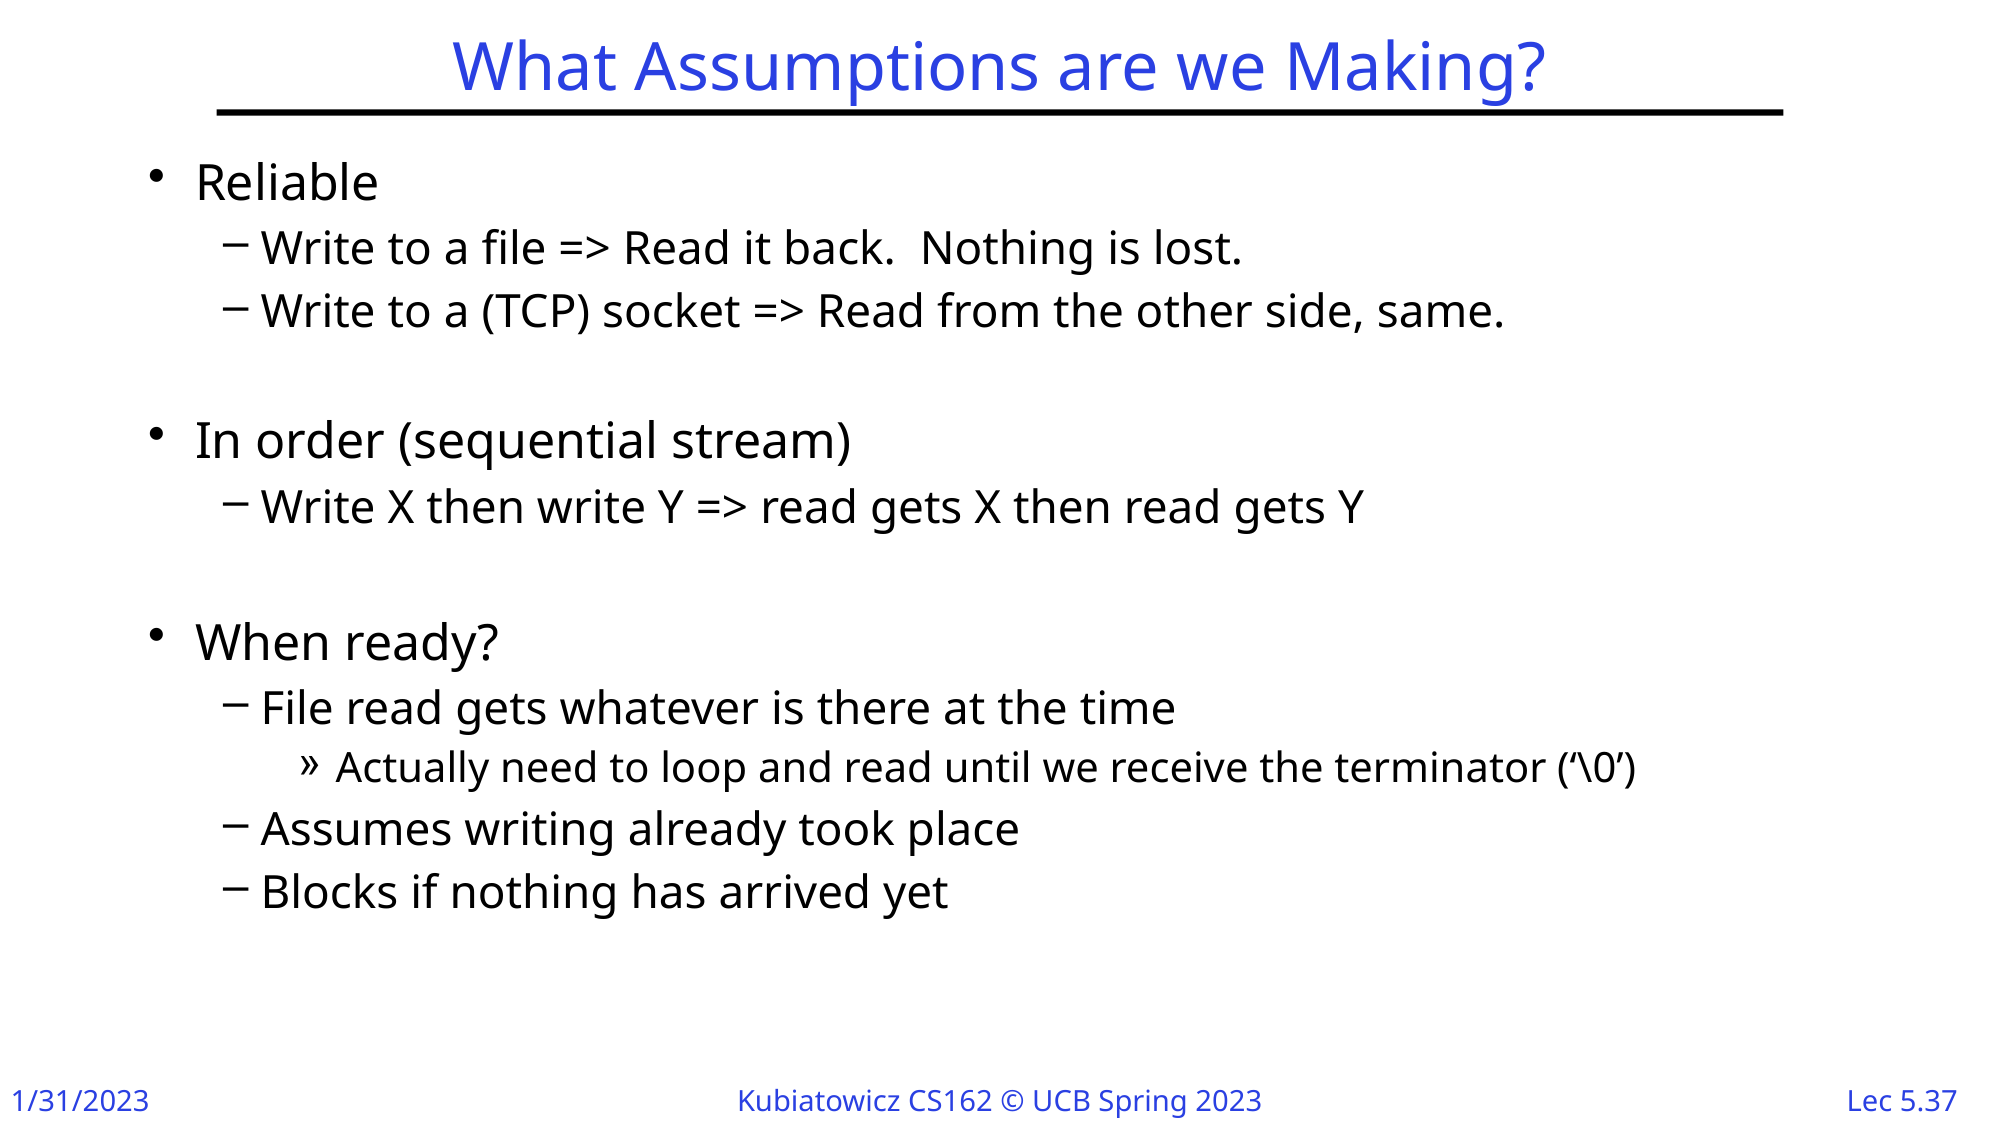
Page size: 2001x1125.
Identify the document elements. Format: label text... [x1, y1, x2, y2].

title What Assumptions are we Making? [216, 24, 1784, 113]
list Reliable Write to a file => Read it back. Nothing is lost. Write to a (TCP) socket => Read from the other side, same. In order (sequential stream) Write X then write Y => read gets X then read gets Y When ready? File read gets whatever is there at the time Actually need to loop and read until we receive the terminator (‘\0’) Assumes writing already took place Blocks if nothing has arrived yet [133, 149, 1867, 988]
